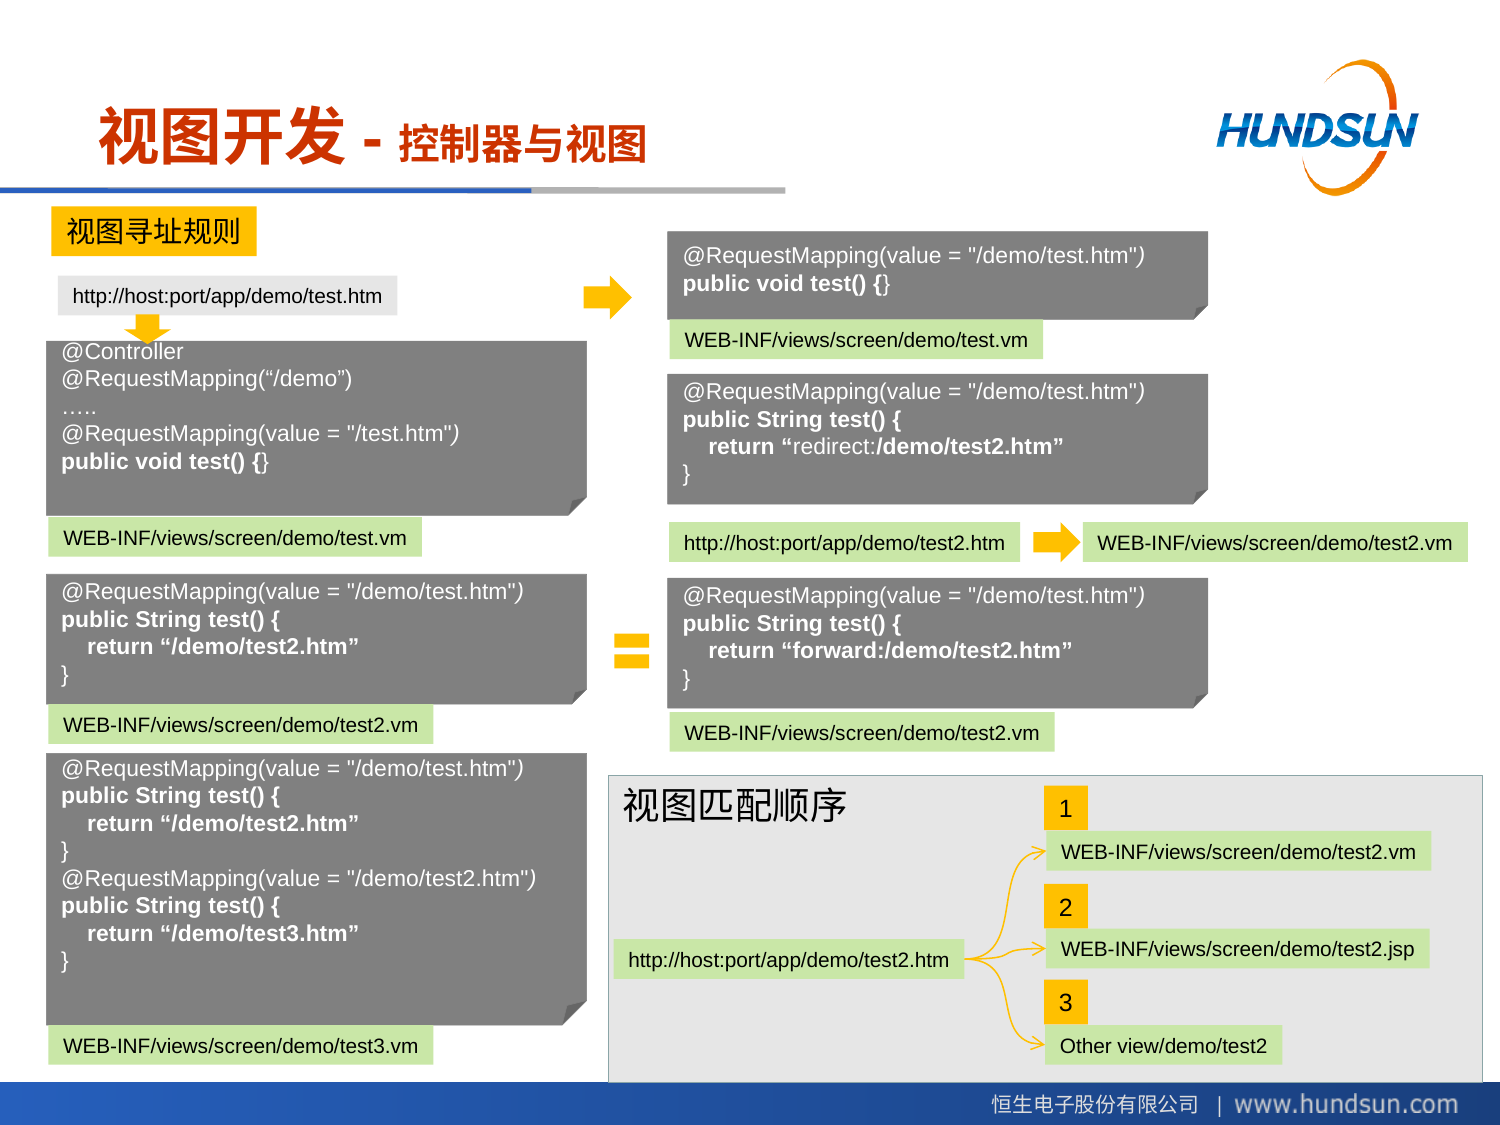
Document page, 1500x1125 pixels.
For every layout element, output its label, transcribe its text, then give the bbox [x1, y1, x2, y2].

text_box [612, 632, 651, 650]
text_box [612, 652, 651, 670]
text_box WEB-INF/views/screen/demo/test3.vm [48, 1025, 434, 1065]
text_box 2 [1050, 883, 1088, 929]
text_box @RequestMapping(value = "/demo/test.htm") public String test() { return “/demo/test2.htm” } [44, 572, 589, 707]
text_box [965, 959, 1045, 1046]
text_box http://host:port/app/demo/test2.htm [613, 939, 960, 979]
picture [1234, 1093, 1459, 1113]
text_box [581, 273, 634, 322]
text_box http://host:port/app/demo/test.htm [57, 275, 398, 316]
text_box [1031, 520, 1083, 565]
text_box @RequestMapping(value = "/demo/test.htm") public String test() { return “/demo/test2.htm” } @RequestMapping(value = "/demo/test2.htm") public String test() { return “/demo/test3.htm” } [44, 751, 589, 1028]
text_box 3 [1049, 979, 1088, 1025]
text_box WEB-INF/views/screen/demo/test2.jsp [1049, 928, 1430, 969]
text_box Other view/demo/test2 [1045, 1025, 1283, 1065]
picture [1210, 54, 1424, 201]
text_box http://host:port/app/demo/test2.htm [669, 522, 1021, 562]
text_box @RequestMapping(value = "/demo/test.htm") public String test() { return “forward:/demo/test2.htm” } [665, 576, 1211, 711]
text_box 视图匹配顺序 [606, 773, 1484, 1084]
text_box WEB-INF/views/screen/demo/test.vm [48, 517, 422, 557]
text_box @RequestMapping(value = "/demo/test.htm") public String test() { return “redirect:/demo/test2.htm” } [665, 372, 1211, 507]
text_box WEB-INF/views/screen/demo/test2.vm [48, 704, 434, 744]
text_box WEB-INF/views/screen/demo/test.vm [669, 319, 1044, 360]
text_box [121, 312, 174, 346]
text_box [965, 948, 1045, 958]
text_box 视图寻址规则 [51, 206, 257, 257]
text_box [965, 850, 1045, 948]
text_box WEB-INF/views/screen/demo/test2.vm [669, 712, 1055, 752]
text_box WEB-INF/views/screen/demo/test2.vm [1082, 522, 1468, 562]
text_box @Controller @RequestMapping(“/demo”) ….. @RequestMapping(value = "/test.htm") public void test() {} [44, 339, 589, 518]
text_box WEB-INF/views/screen/demo/test2.vm [1046, 830, 1432, 871]
title 视图开发-控制器与视图 [82, 83, 1122, 185]
text_box @RequestMapping(value = "/demo/test.htm") public void test() {} [665, 229, 1211, 322]
text_box 1 [1044, 785, 1088, 831]
